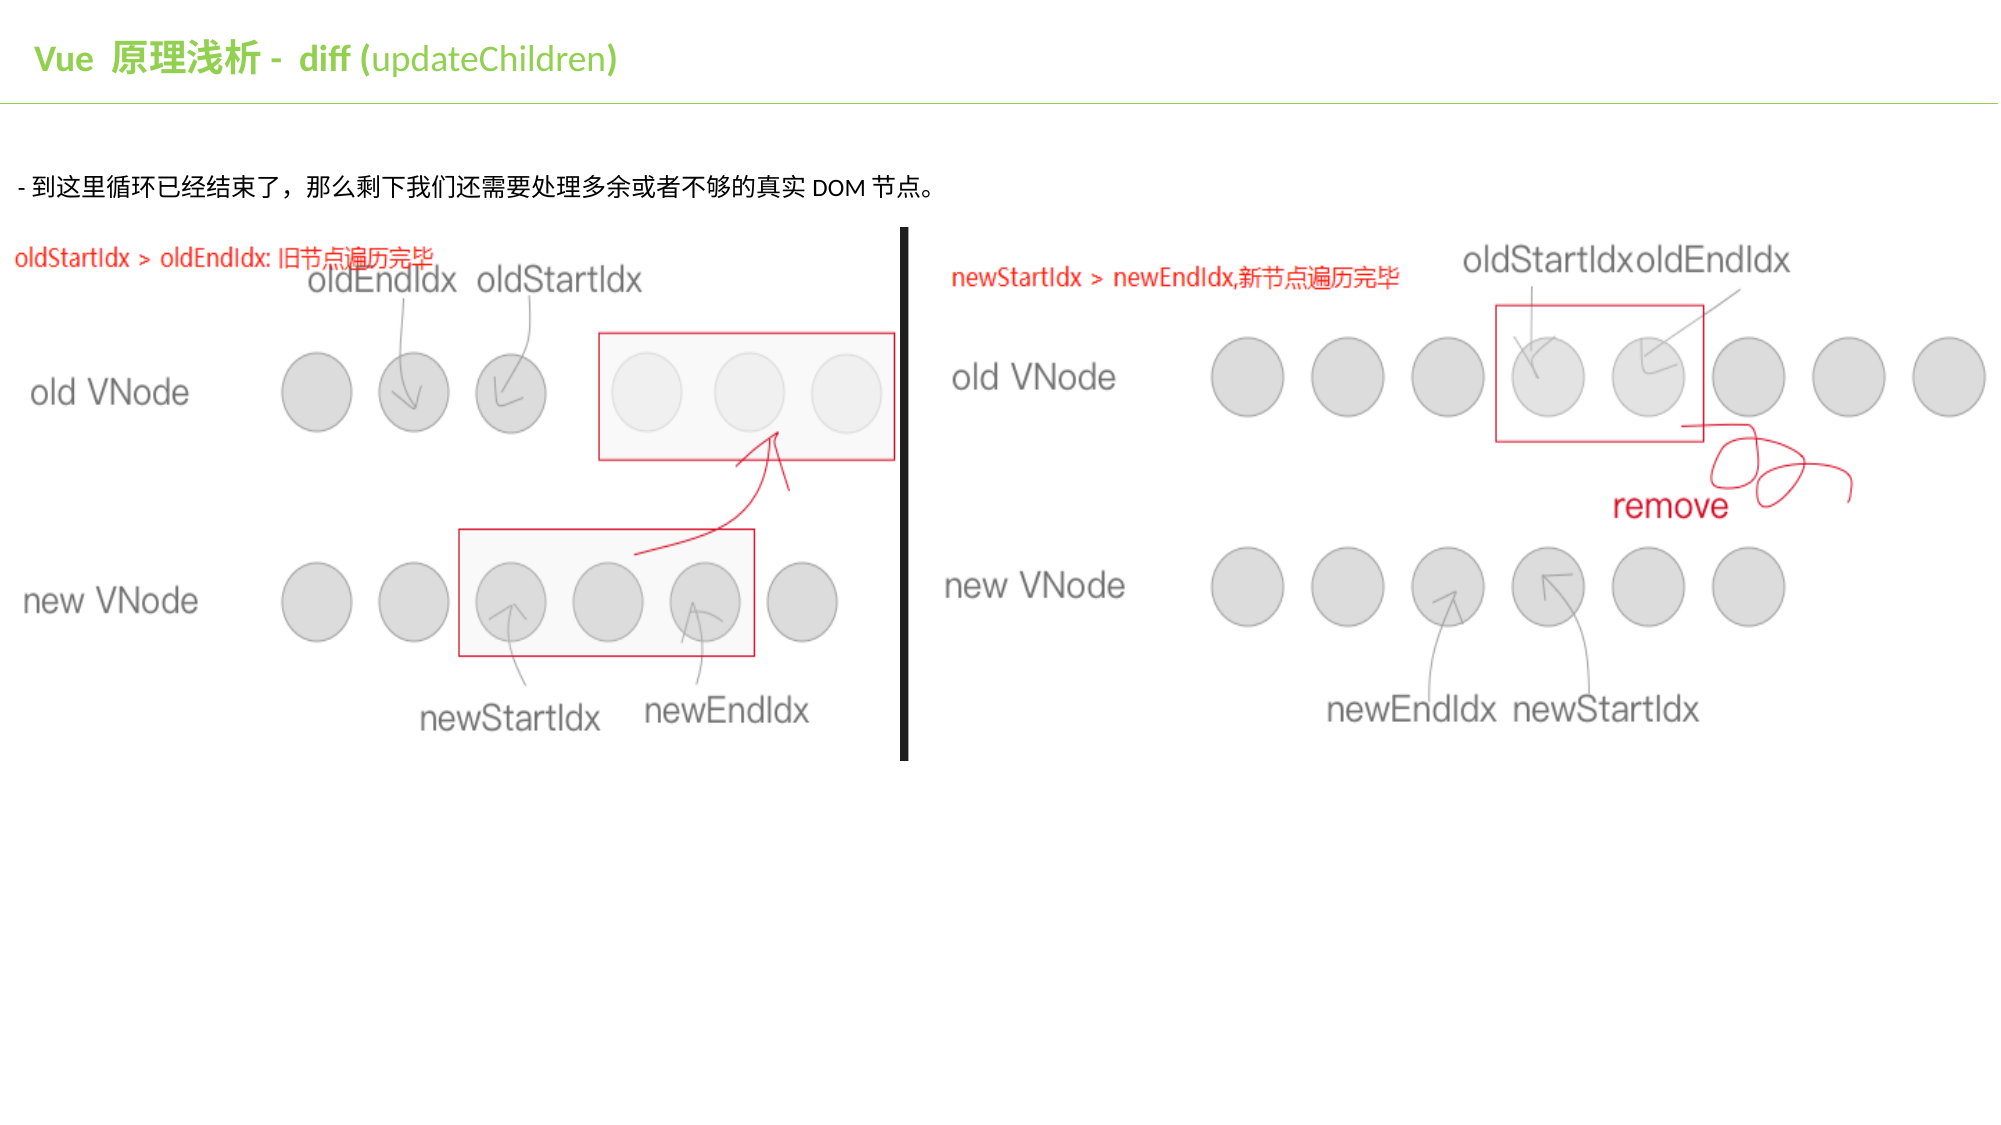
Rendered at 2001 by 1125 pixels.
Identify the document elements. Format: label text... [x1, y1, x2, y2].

picture [4, 227, 1988, 770]
text_box Vue 原理浅析- diff (updateChildren) [19, 26, 633, 87]
text_box -到这里循环已经结束了，那么剩下我们还需要处理多余或者不够的真实DOM节点。 [3, 148, 962, 209]
